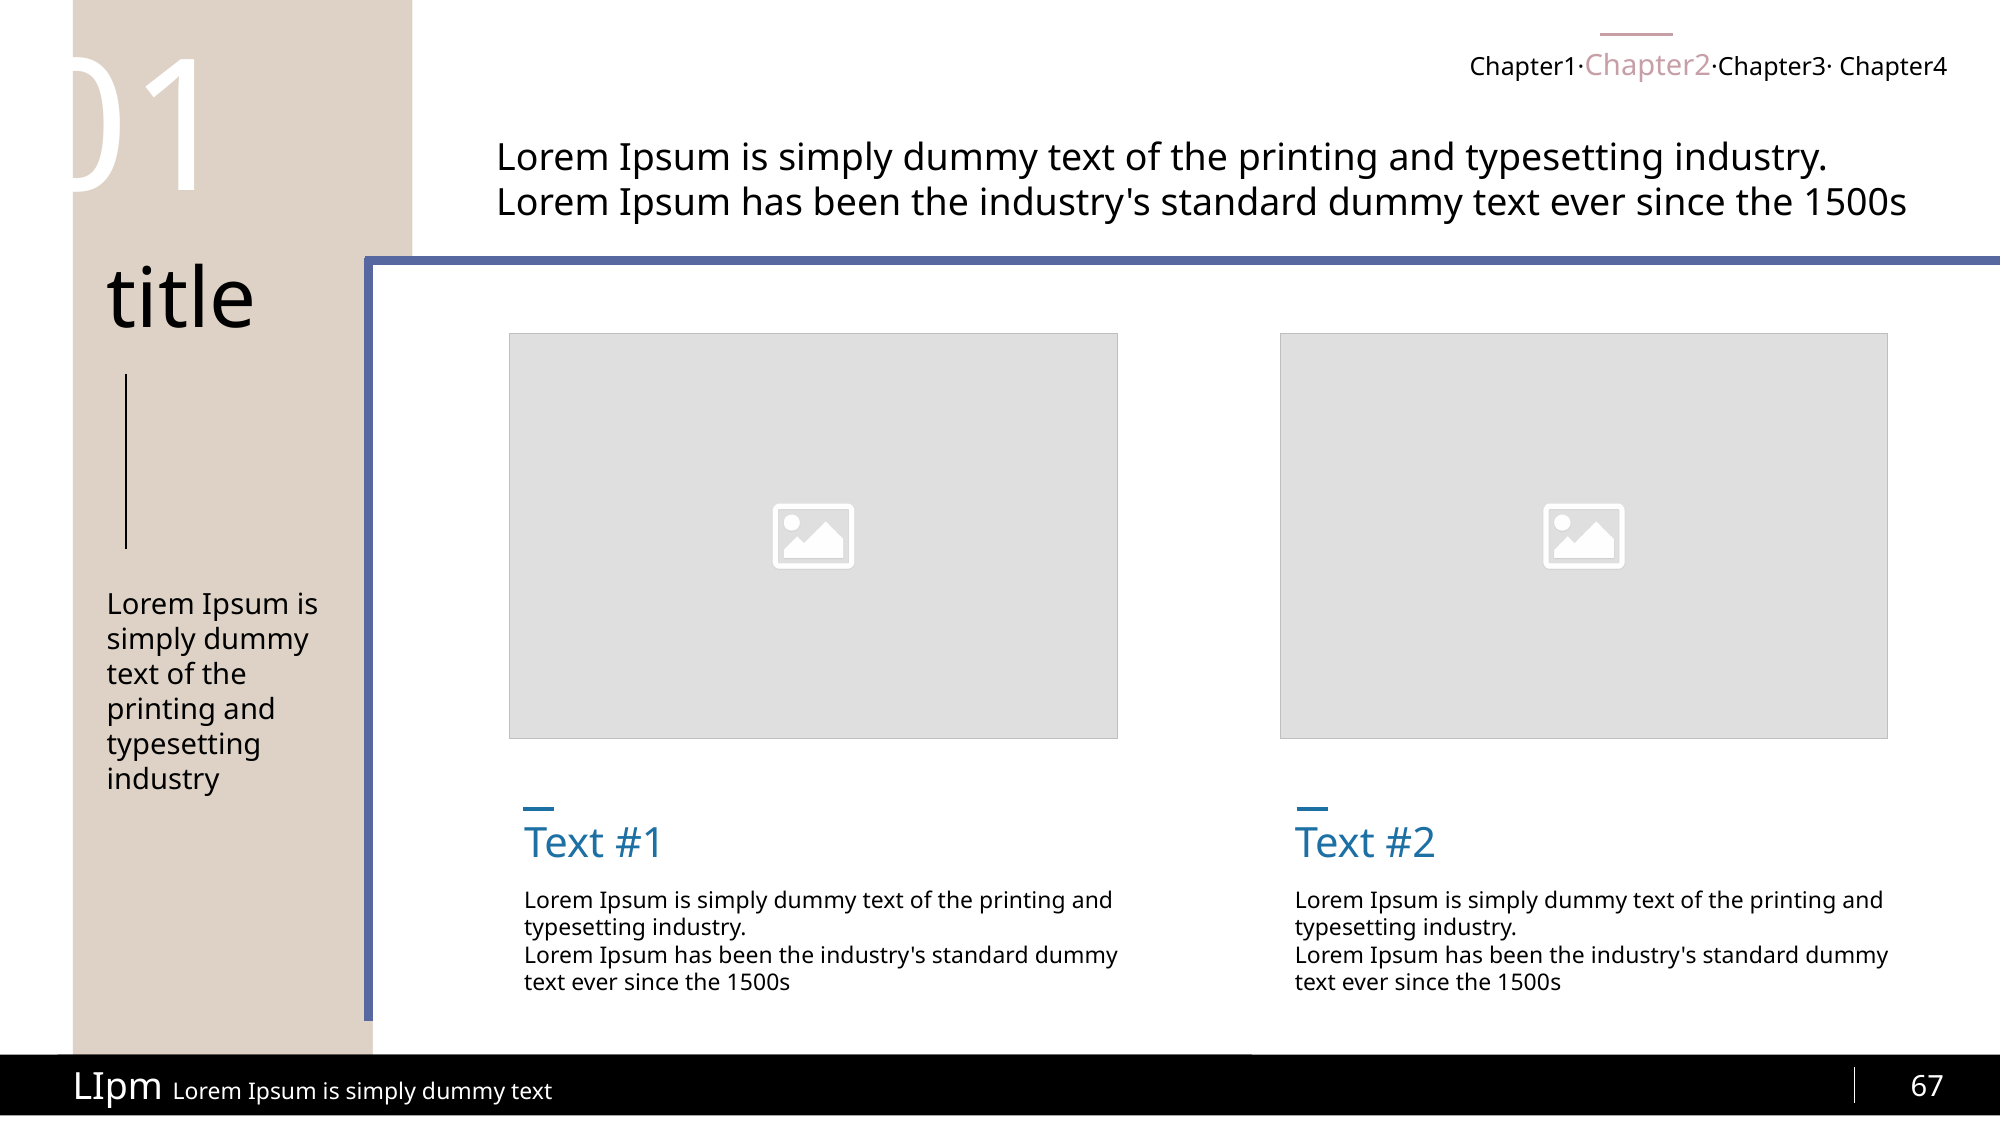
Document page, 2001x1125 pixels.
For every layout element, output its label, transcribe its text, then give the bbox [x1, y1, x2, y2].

text_box Lorem Ipsum is simply dummy text of the printing and typesetting industry. Lorem Ipsum has been the industry's standard dummy text ever since the 1500s [509, 878, 1172, 1003]
text_box title [91, 237, 361, 352]
picture [509, 333, 1118, 739]
text_box Text #2 [1280, 808, 1527, 874]
text_box Text #1 [509, 808, 756, 874]
text_box 01 [9, 0, 297, 235]
text_box [72, 0, 413, 1054]
text_box Lorem Ipsum is simply dummy text of the printing and typesetting industry [91, 577, 361, 803]
text_box Lorem Ipsum is simply dummy text of the printing and typesetting industry. Lorem Ipsum has been the industry's standard dummy text ever since the 1500s [481, 125, 2000, 230]
text_box [0, 1054, 2000, 1117]
picture [1280, 333, 1888, 739]
text_box Lorem Ipsum is simply dummy text of the printing and typesetting industry. Lorem Ipsum has been the industry's standard dummy text ever since the 1500s [1280, 878, 1943, 1003]
text_box [372, 265, 2000, 1054]
text_box Chapter1·Chapter2·Chapter3· Chapter4 [1384, 38, 1963, 89]
text_box LIpm Lorem Ipsum is simply dummy text [57, 1054, 1252, 1115]
text_box 67 [1886, 1059, 1969, 1110]
